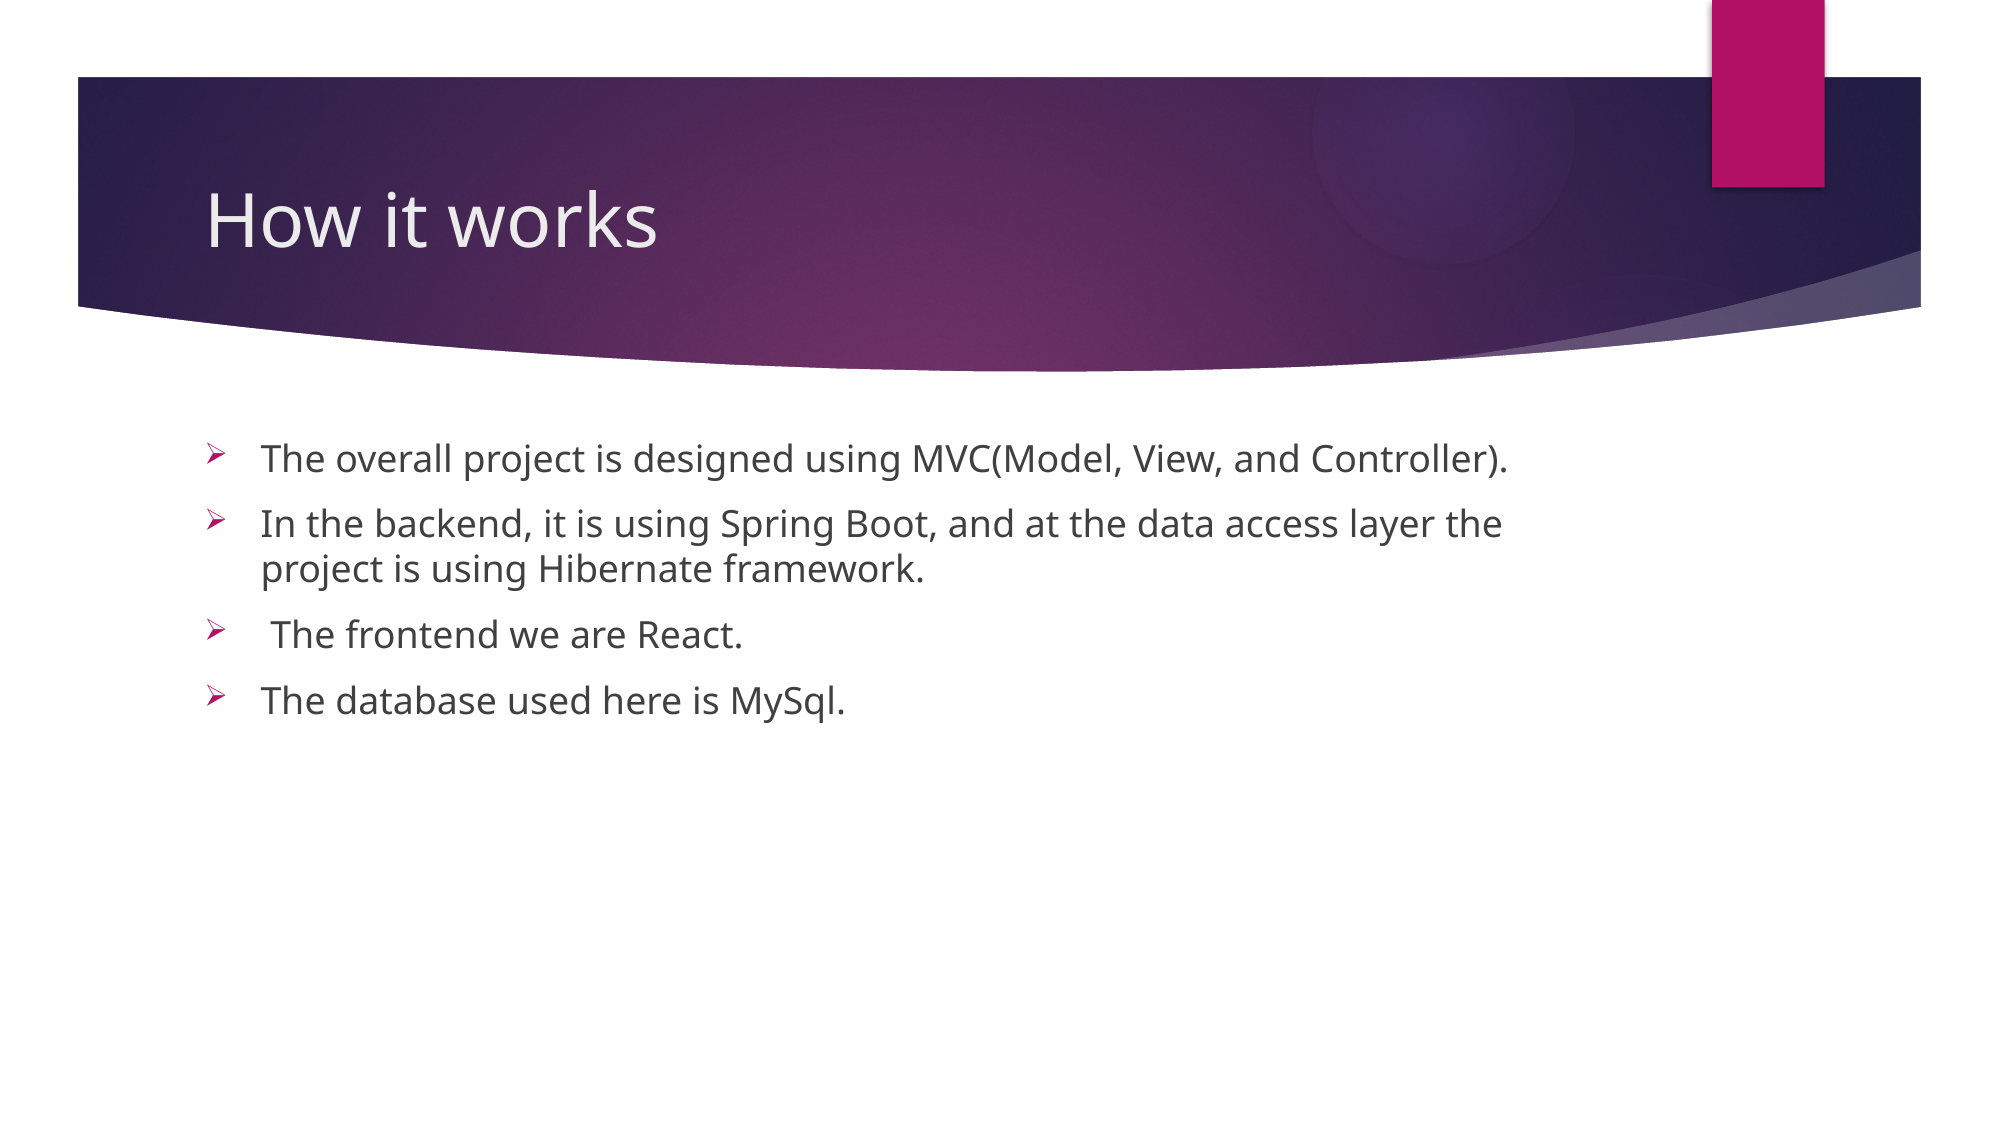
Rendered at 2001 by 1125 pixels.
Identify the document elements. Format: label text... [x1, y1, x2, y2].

list The overall project is designed using MVC(Model, View, and Controller). In the backend, it is using Spring Boot, and at the data access layer the project is using Hibernate framework. The frontend we are React. The database used here is MySql. [189, 427, 1638, 988]
title How it works [189, 159, 1627, 276]
